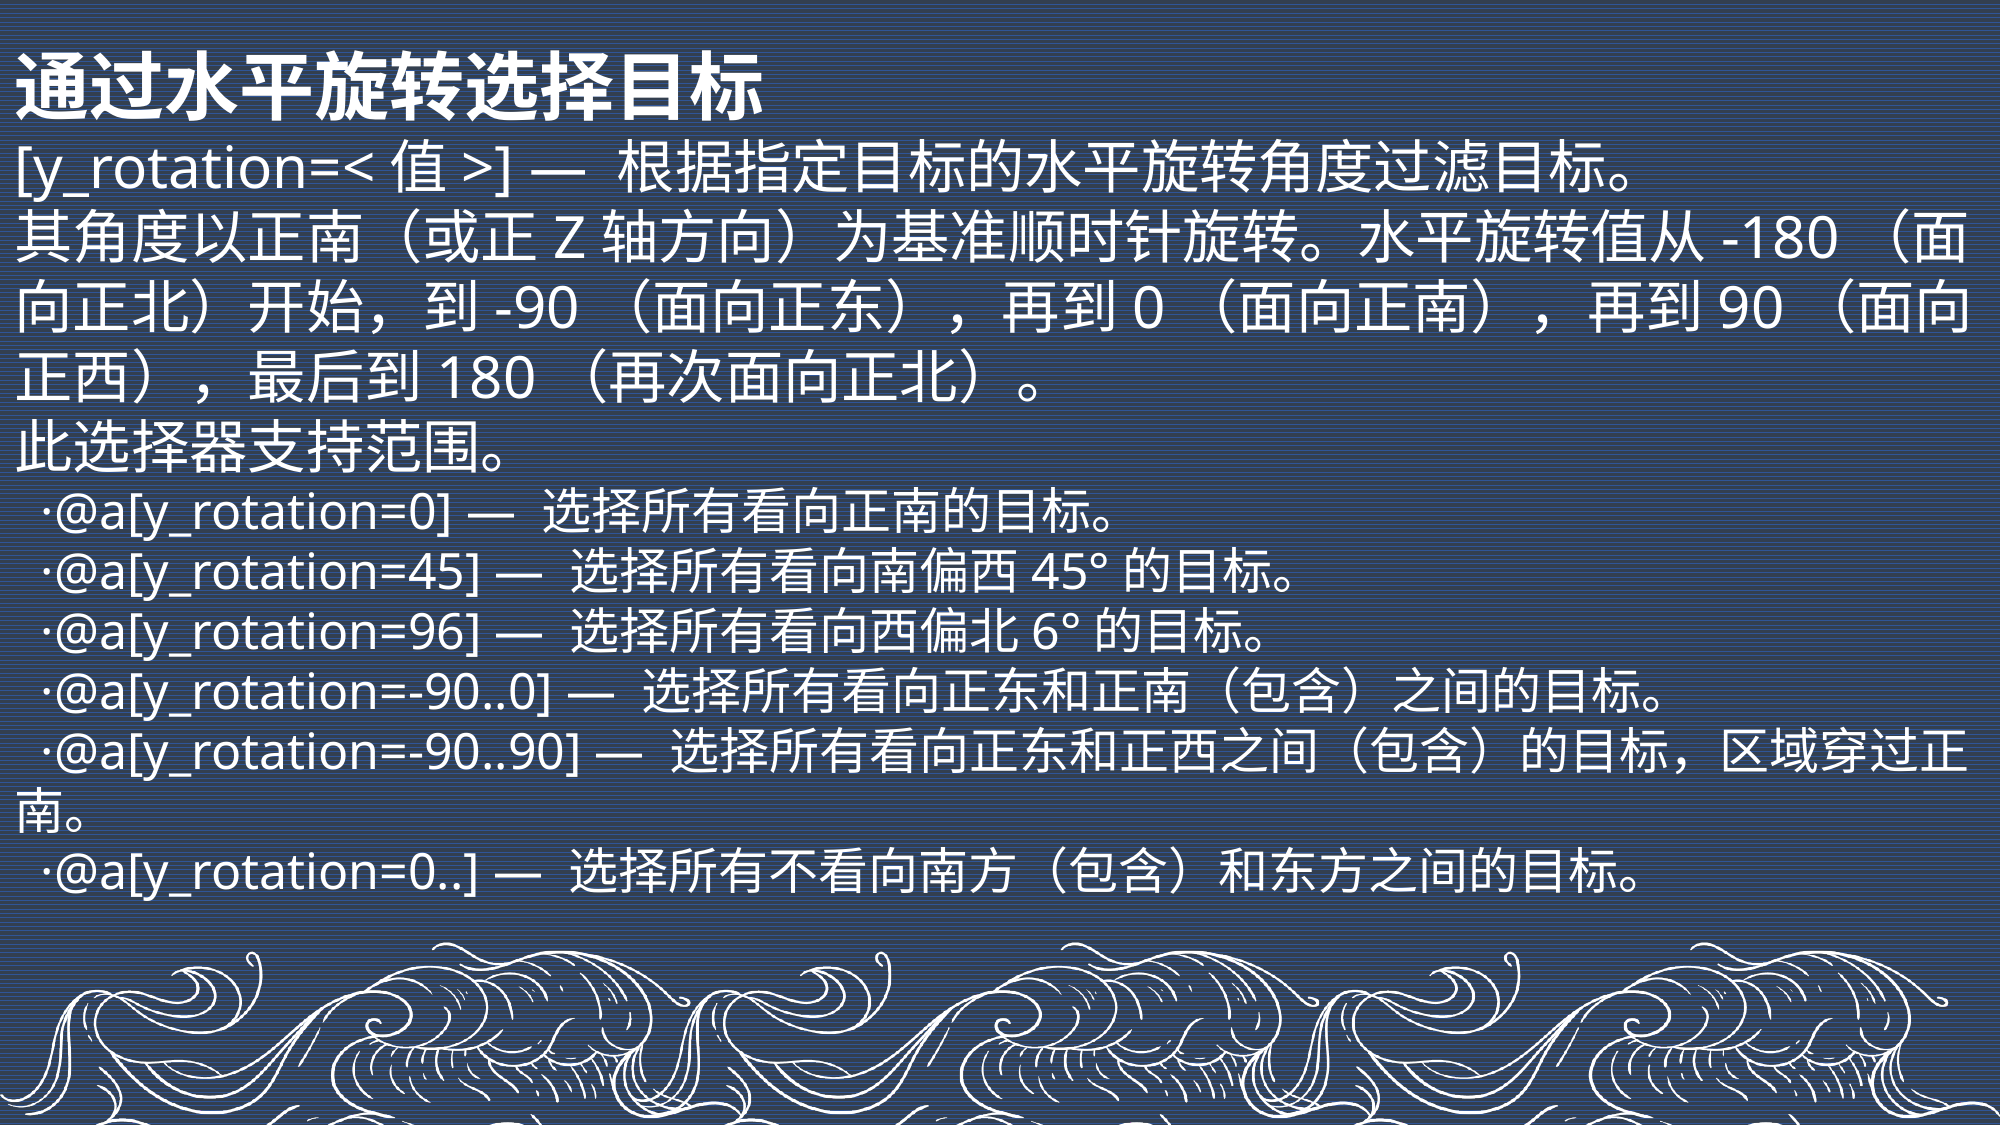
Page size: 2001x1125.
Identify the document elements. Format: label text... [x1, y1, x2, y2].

picture [0, 942, 2000, 1125]
text_box 通过水平旋转选择目标 [y_rotation=<值>] — 根据指定目标的水平旋转角度过滤目标。 其角度以正南（或正Z轴方向）为基准顺时针旋转。水平旋转值从-180（面向正北）开始，到-90（面向正东），再到0（面向正南），再到90（面向正西），最后到180（再次面向正北）。 此选择器支持范围。 ·@a[y_rotation=0] — 选择所有看向正南的目标。 ·@a[y_rotation=45] — 选择所有看向南偏西45°的目标。 ·@a[y_rotation=96] — 选择所有看向西偏北6°的目标。 ·@a[y_rotation=-90..0] — 选择所有看向正东和正南（包含）之间的目标。 ·@a[y_rotation=-90..90] — 选择所有看向正东和正西之间（包含）的目标，区域穿过正南。 ·@a[y_rotation=0..] — 选择所有不看向南方（包含）和东方之间的目标。 [0, 32, 2000, 908]
